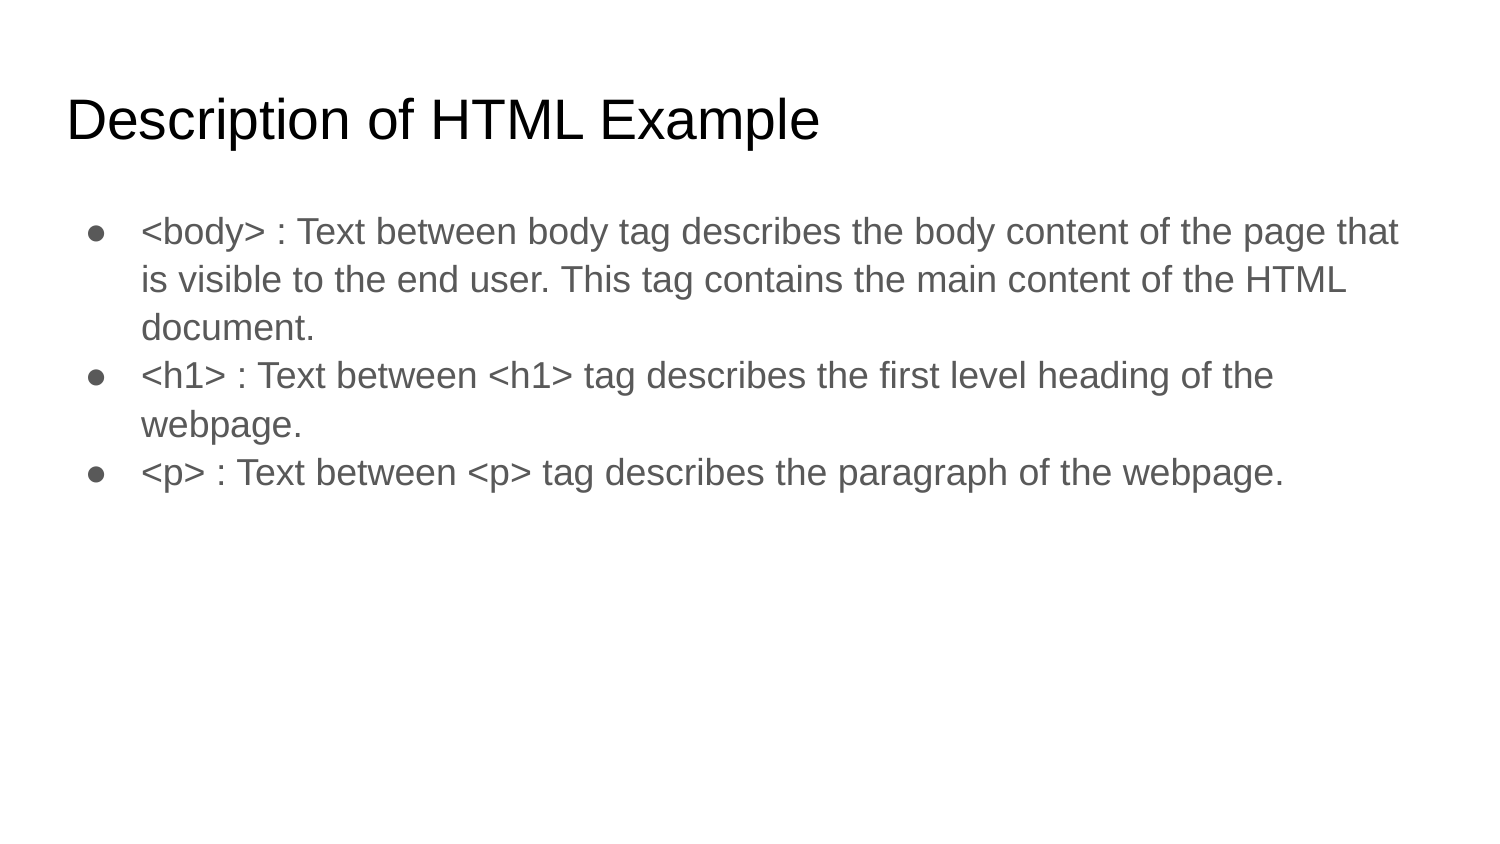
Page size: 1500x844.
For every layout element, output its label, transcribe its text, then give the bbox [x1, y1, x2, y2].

list <body> : Text between body tag describes the body content of the page that is visible to the end user. This tag contains the main content of the HTML document. <h1> : Text between <h1> tag describes the first level heading of the webpage. <p> : Text between <p> tag describes the paragraph of the webpage. [51, 189, 1449, 750]
title Description of HTML Example [51, 72, 1449, 167]
